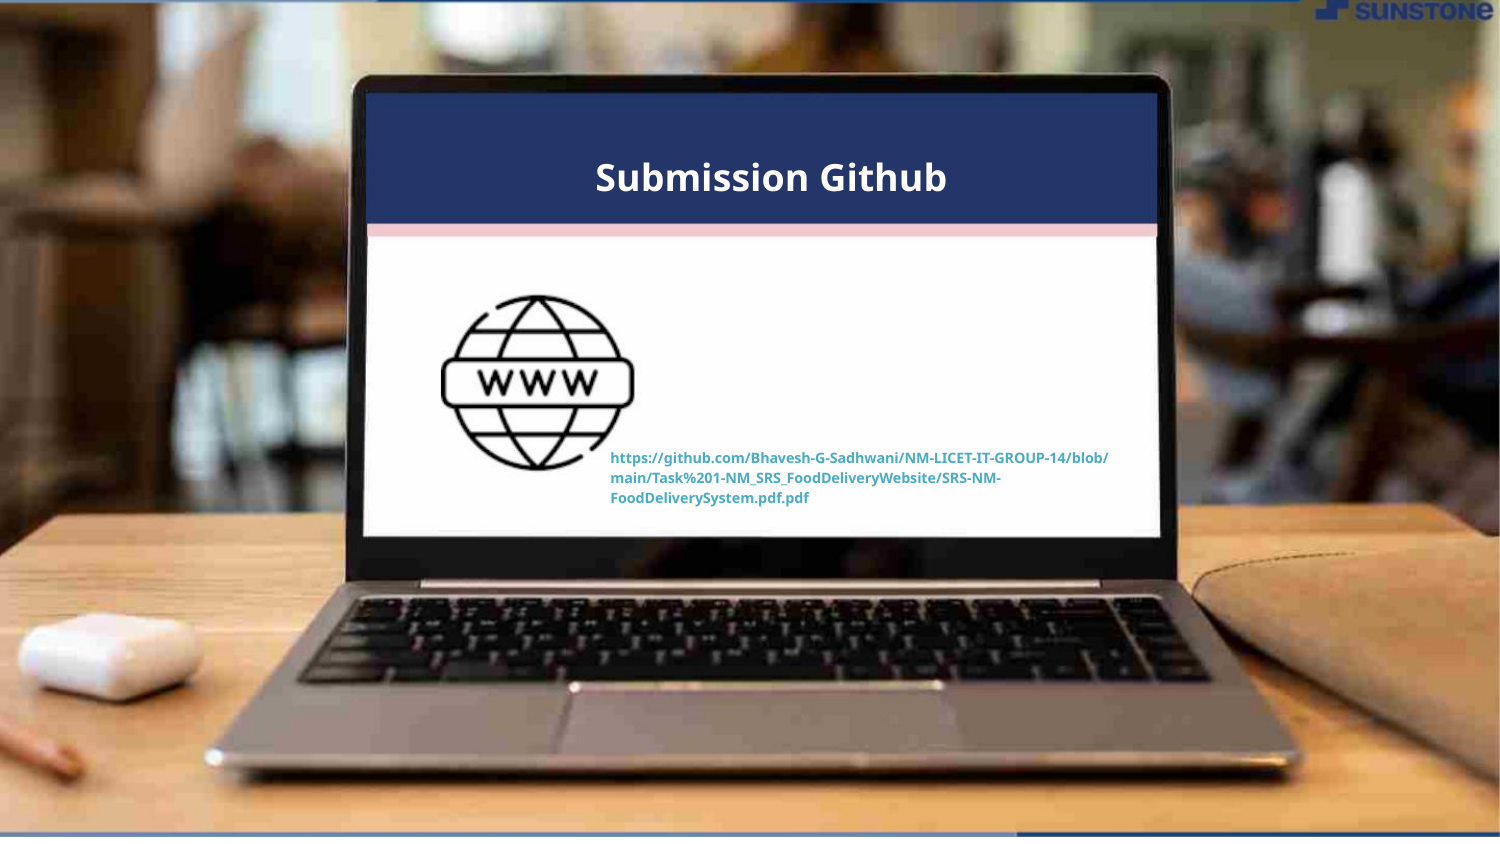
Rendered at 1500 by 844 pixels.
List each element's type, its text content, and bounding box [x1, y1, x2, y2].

text_box Submission Github [595, 146, 954, 200]
text_box [0, 0, 1500, 837]
text_box https://github.com/Bhavesh-G-Sadhwani/NM-LICET-IT-GROUP-14/blob/main/Task%201-NM_SRS_FoodDeliveryWebsite/SRS-NM-FoodDeliverySystem.pdf.pdf [610, 445, 1133, 507]
